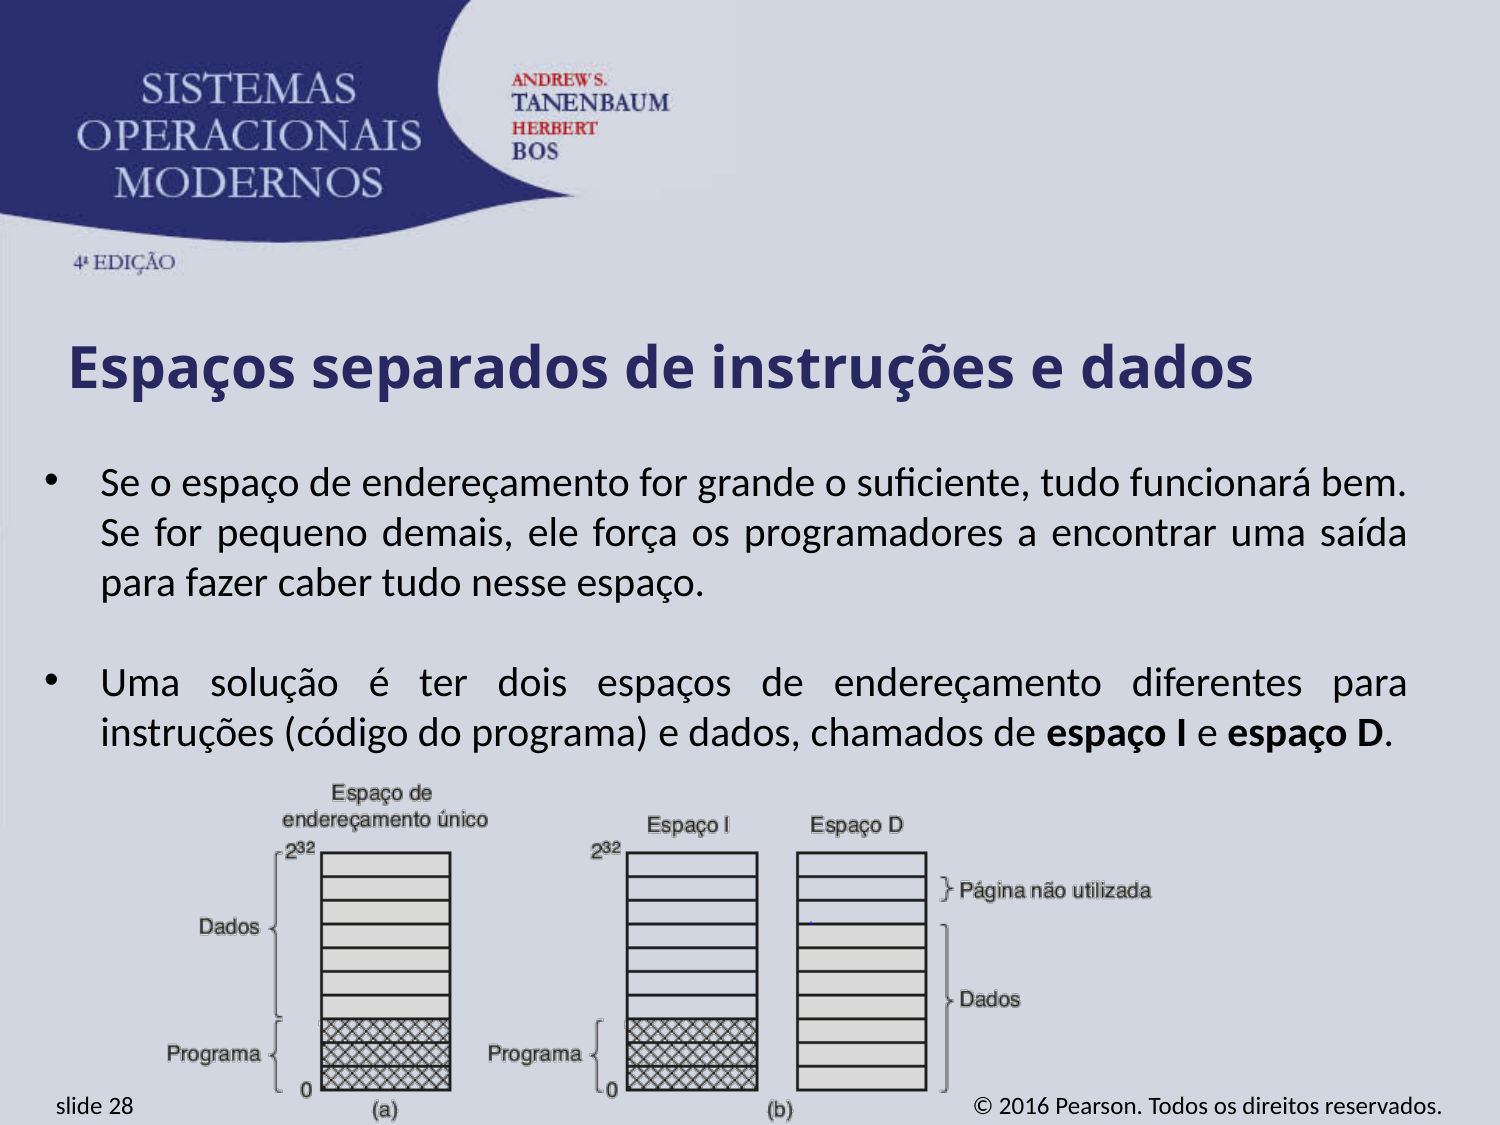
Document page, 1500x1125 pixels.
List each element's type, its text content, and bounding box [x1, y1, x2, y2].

picture [0, 0, 1500, 1125]
text_box Se o espaço de endereçamento for grande o suficiente, tudo funcionará bem. Se for pequeno demais, ele força os programadores a encontrar uma saída para fazer caber tudo nesse espaço. Uma solução é ter dois espaços de endereçamento diferentes para instruções (código do programa) e dados, chamados de espaço I e espaço D. [29, 397, 1424, 762]
text_box Espaços separados de instruções e dados [53, 323, 1424, 397]
